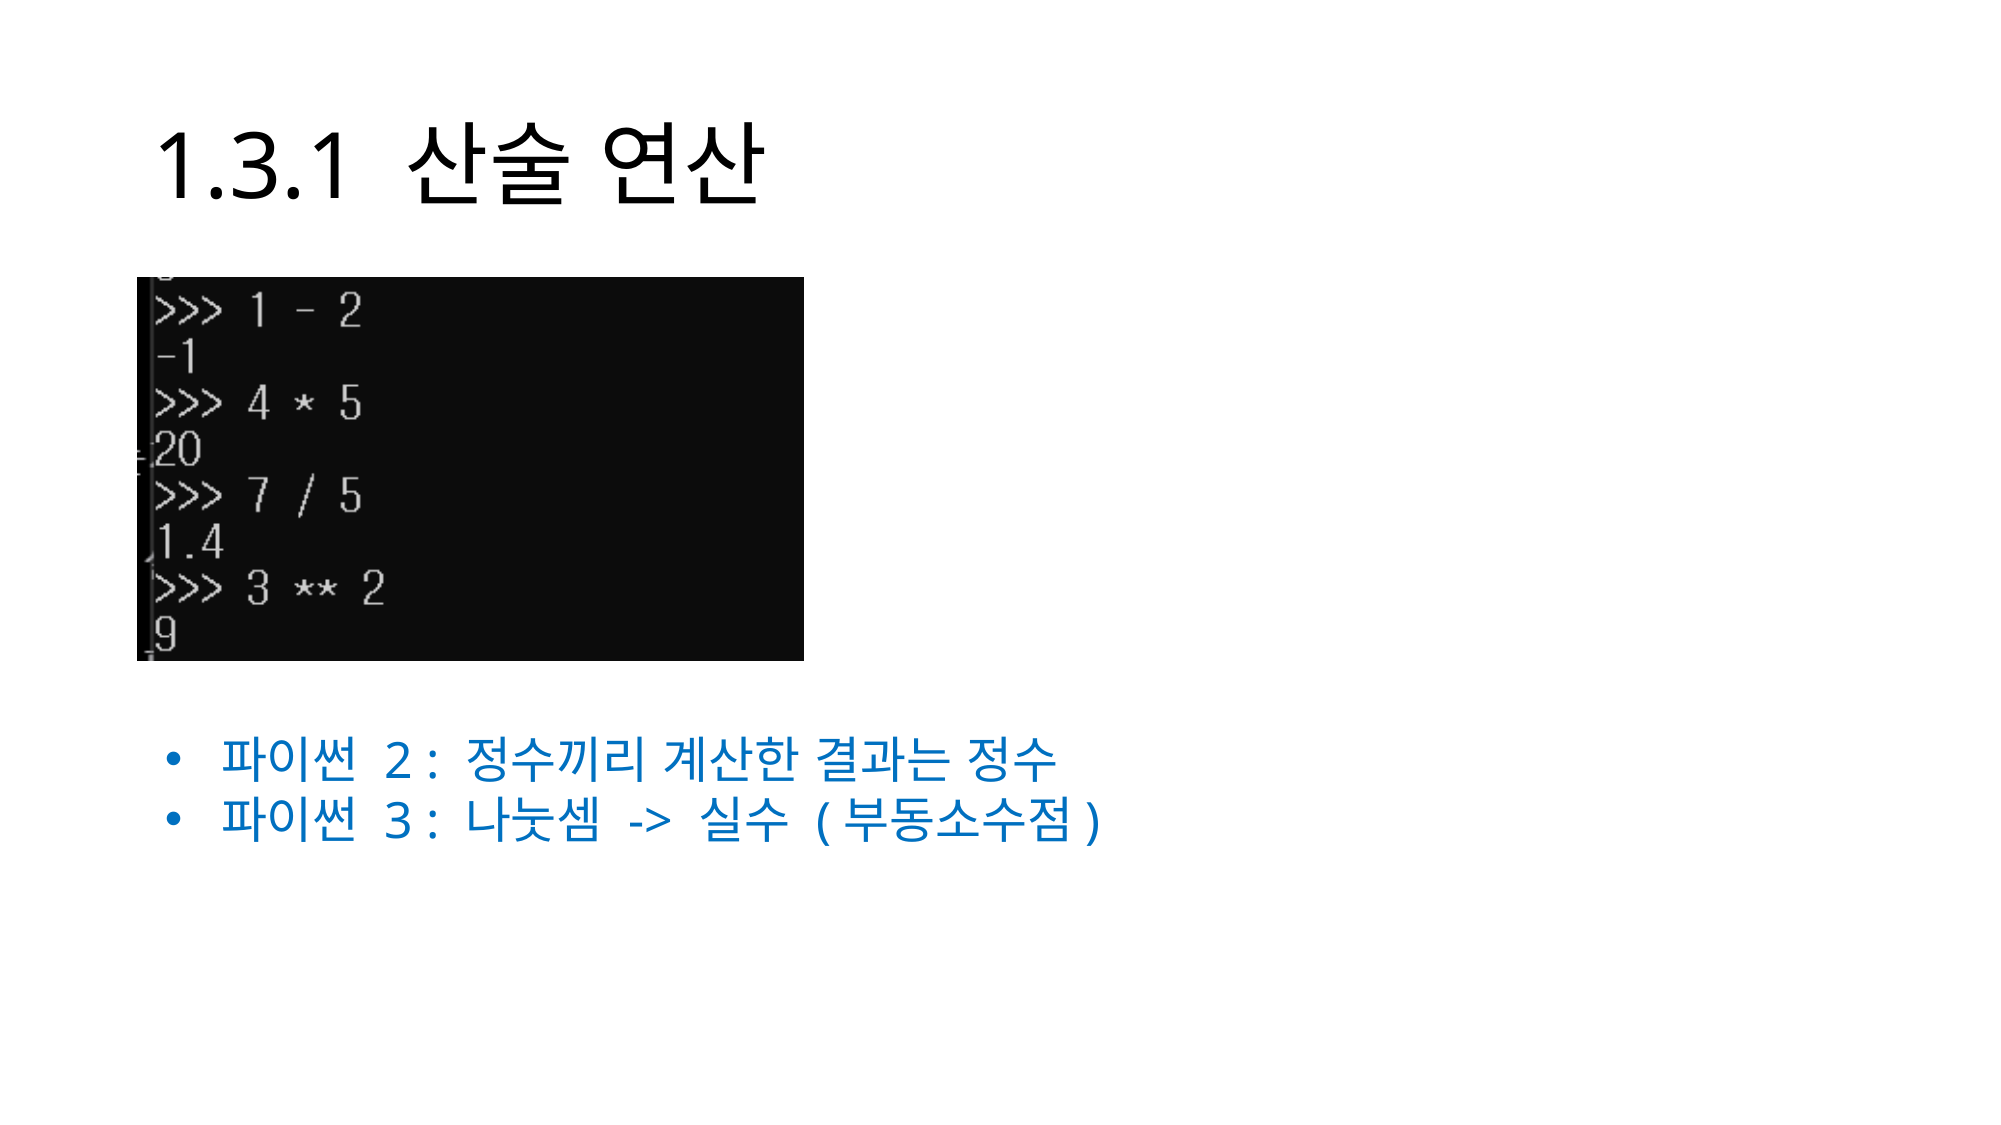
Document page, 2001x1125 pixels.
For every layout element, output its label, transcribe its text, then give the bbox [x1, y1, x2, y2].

text_box 파이썬 2 : 정수끼리 계산한 결과는 정수 파이썬 3 : 나눗셈 -> 실수 (부동소수점) [150, 720, 1116, 856]
title 1.3.1 산술 연산 [137, 59, 1863, 278]
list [137, 277, 804, 661]
